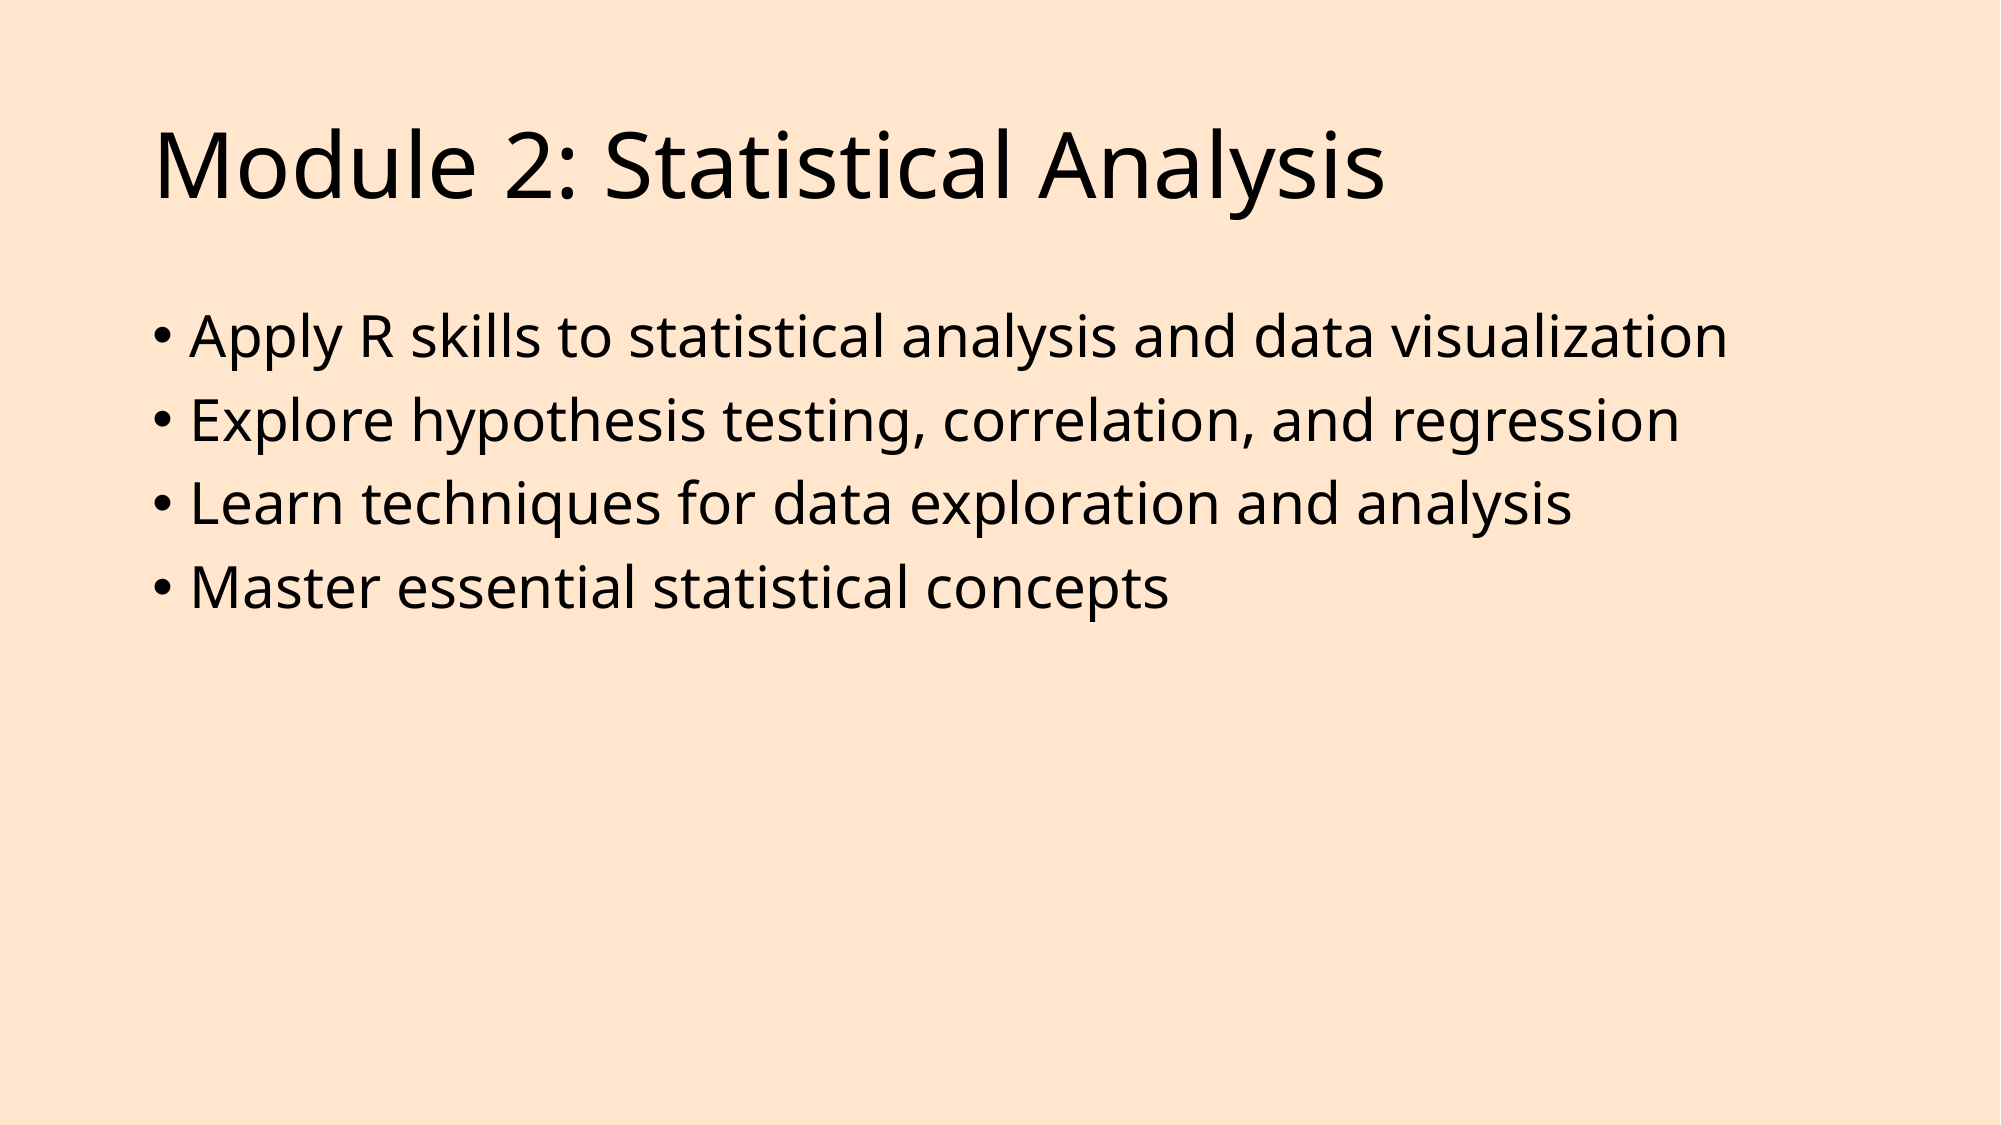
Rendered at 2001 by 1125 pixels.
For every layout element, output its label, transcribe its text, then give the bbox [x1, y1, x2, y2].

list Apply R skills to statistical analysis and data visualization Explore hypothesis testing, correlation, and regression Learn techniques for data exploration and analysis Master essential statistical concepts [137, 299, 1863, 1014]
title Module 2: Statistical Analysis [137, 59, 1863, 278]
